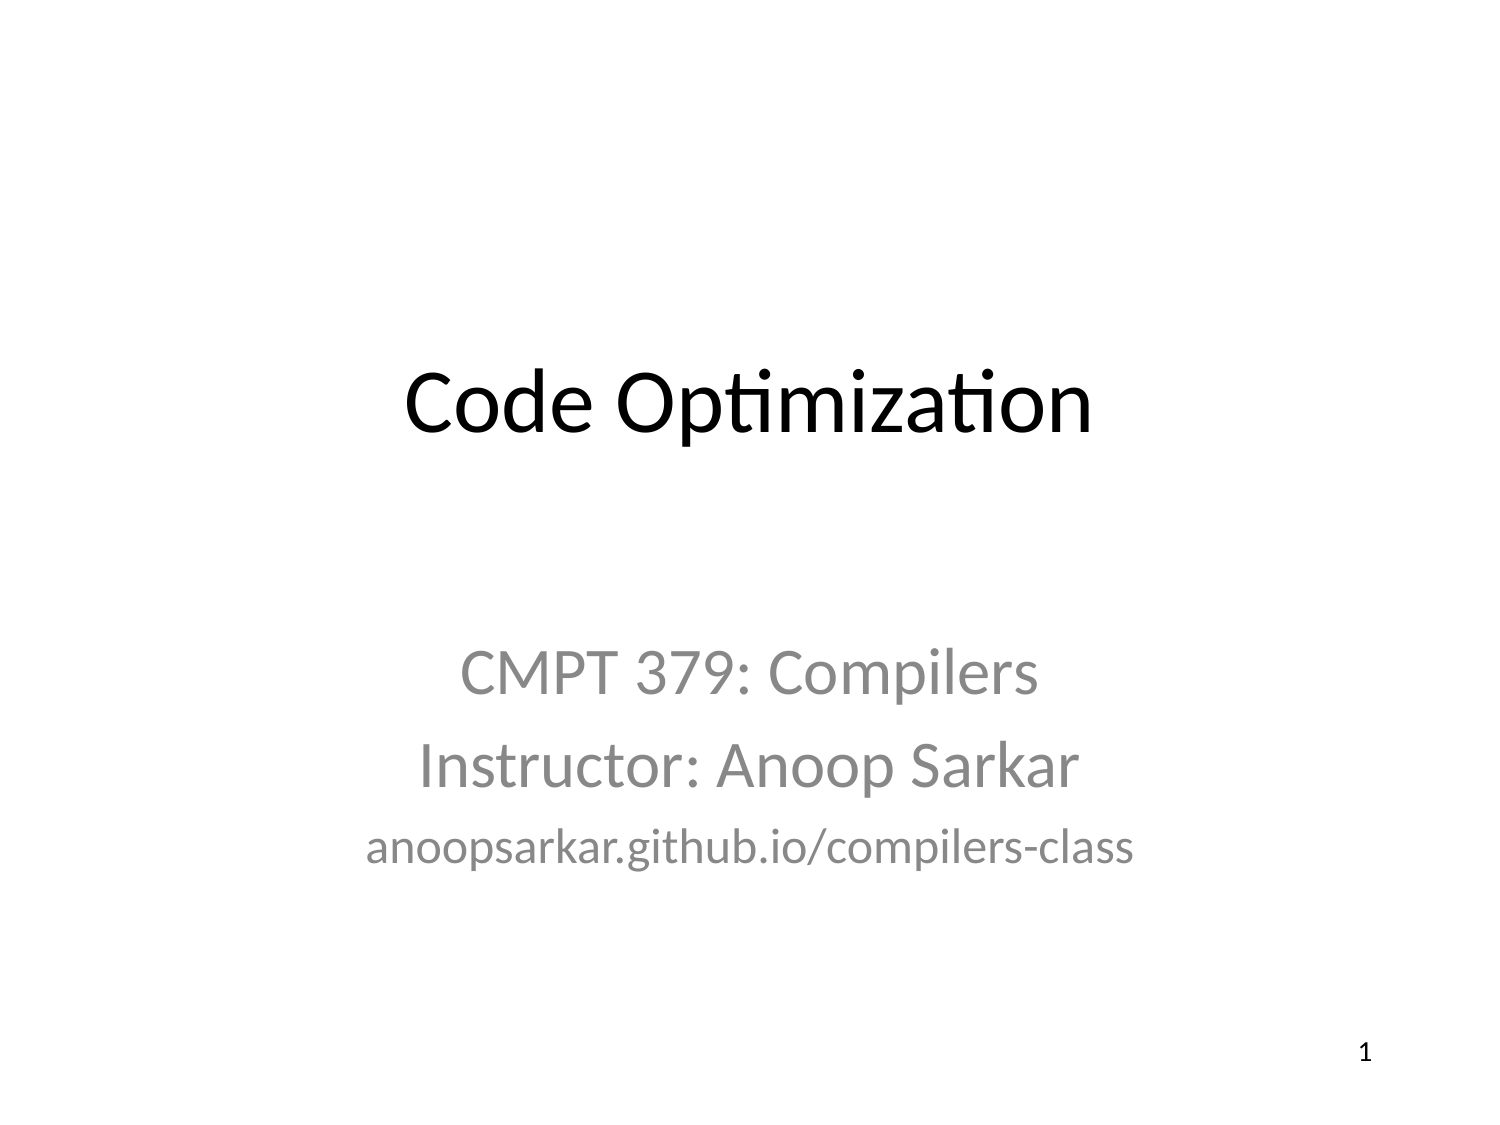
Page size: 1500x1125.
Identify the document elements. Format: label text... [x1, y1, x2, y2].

subtitle CMPT 379: Compilers Instructor: Anoop Sarkar anoopsarkar.github.io/compilers-class [50, 619, 1450, 905]
slide_number 1 [1074, 1024, 1388, 1101]
title Code Optimization [50, 170, 1450, 619]
